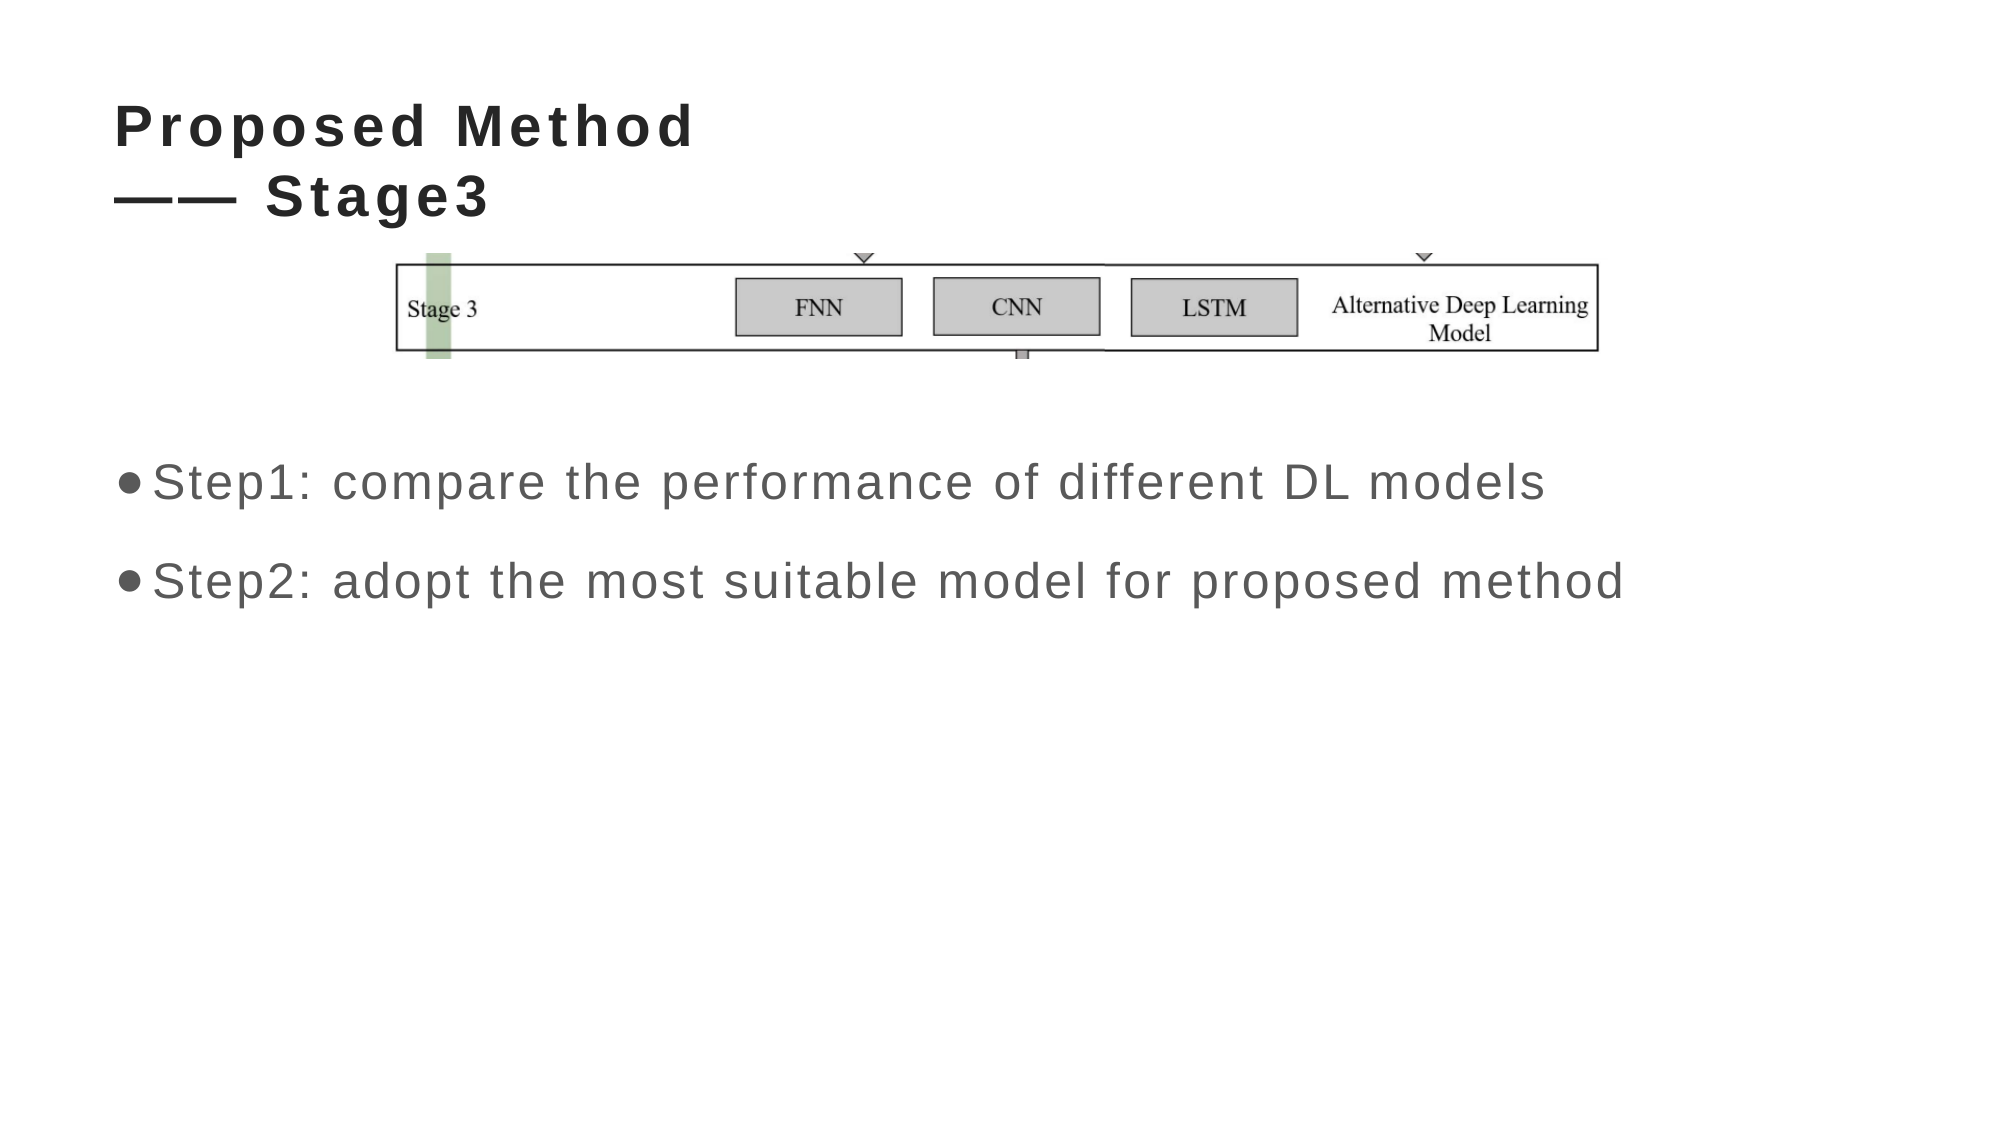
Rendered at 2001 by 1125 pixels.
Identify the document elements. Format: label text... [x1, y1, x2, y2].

list Step1: compare the performance of different DL models Step2: adopt the most suitable model for proposed method [99, 244, 1900, 1026]
picture [391, 253, 1608, 360]
title Proposed Method —— Stage3 [99, 99, 1900, 216]
